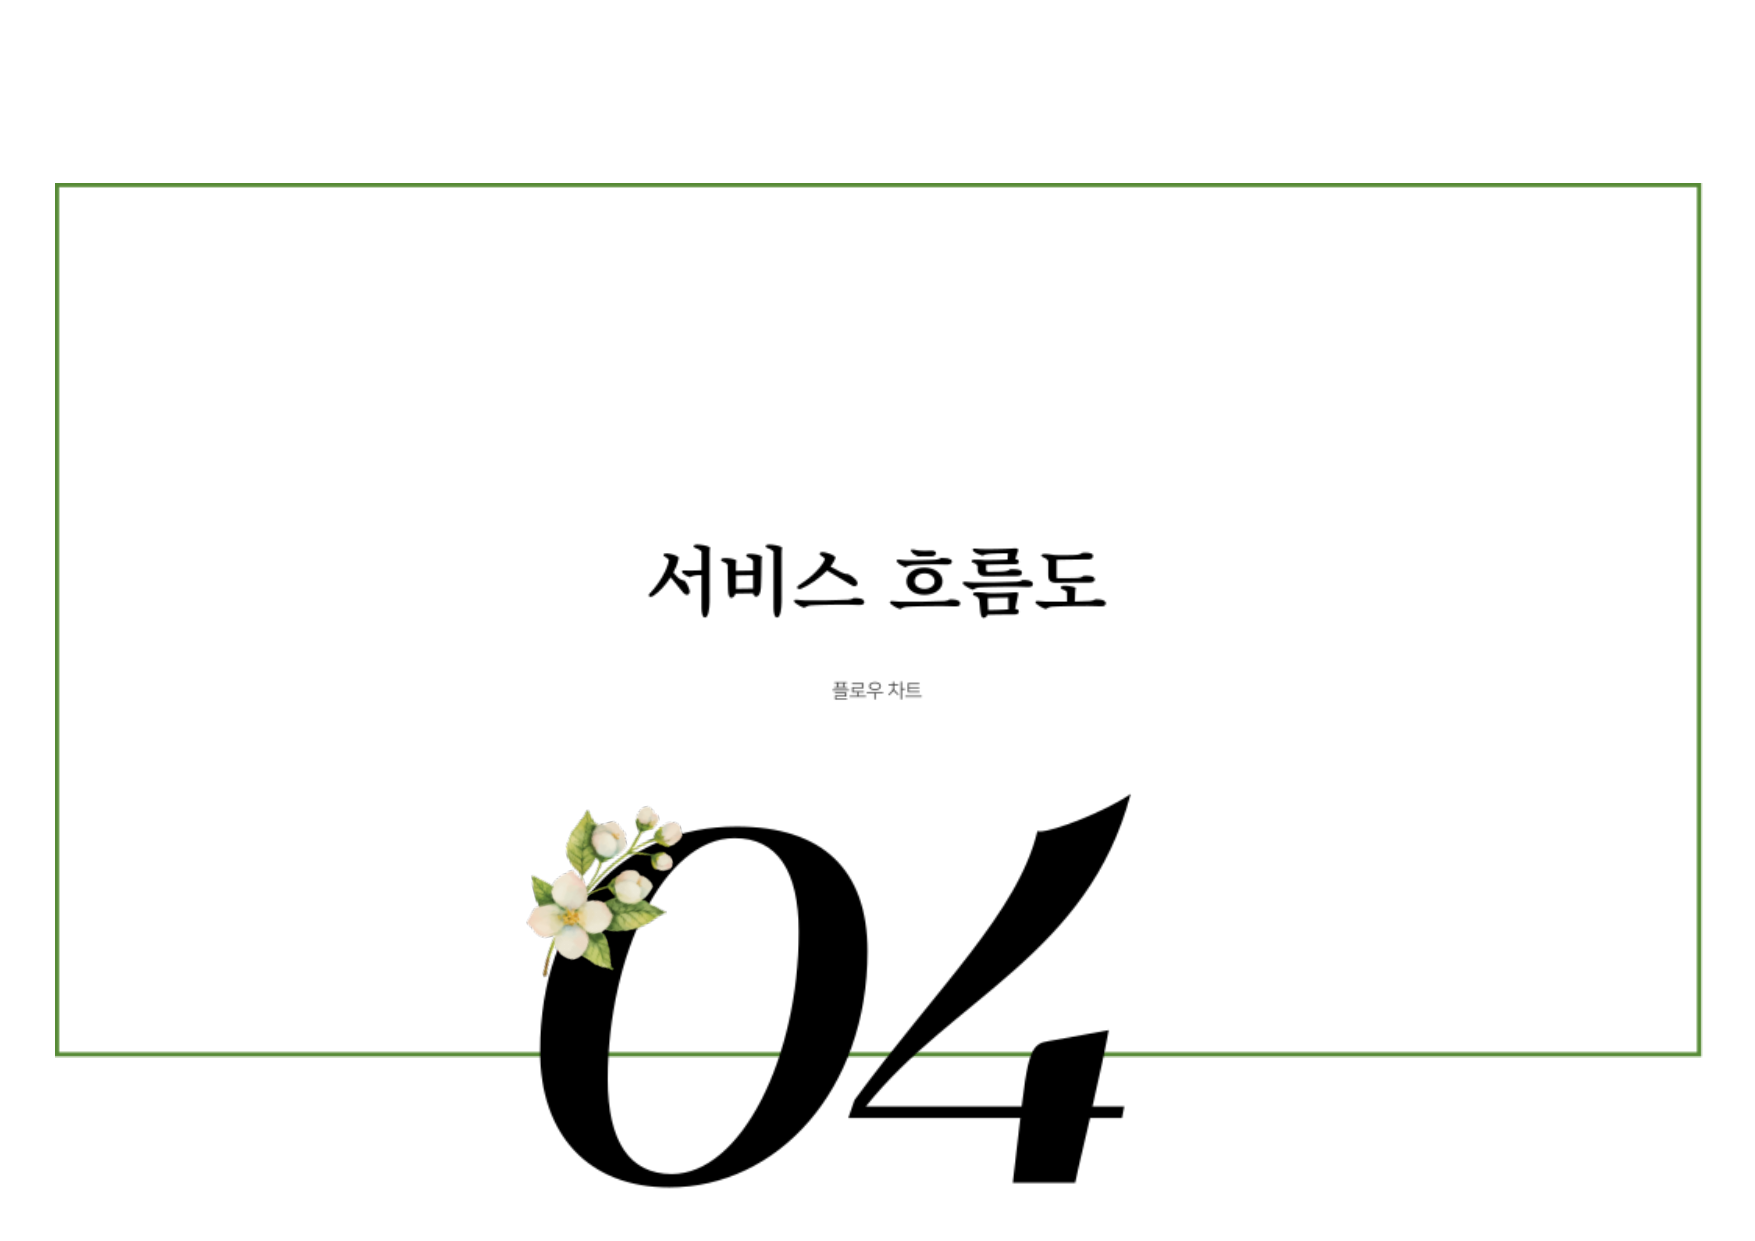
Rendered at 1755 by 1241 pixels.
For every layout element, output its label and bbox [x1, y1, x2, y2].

text_box [518, 804, 697, 973]
text_box [55, 183, 1703, 1058]
picture [337, 512, 1345, 1241]
